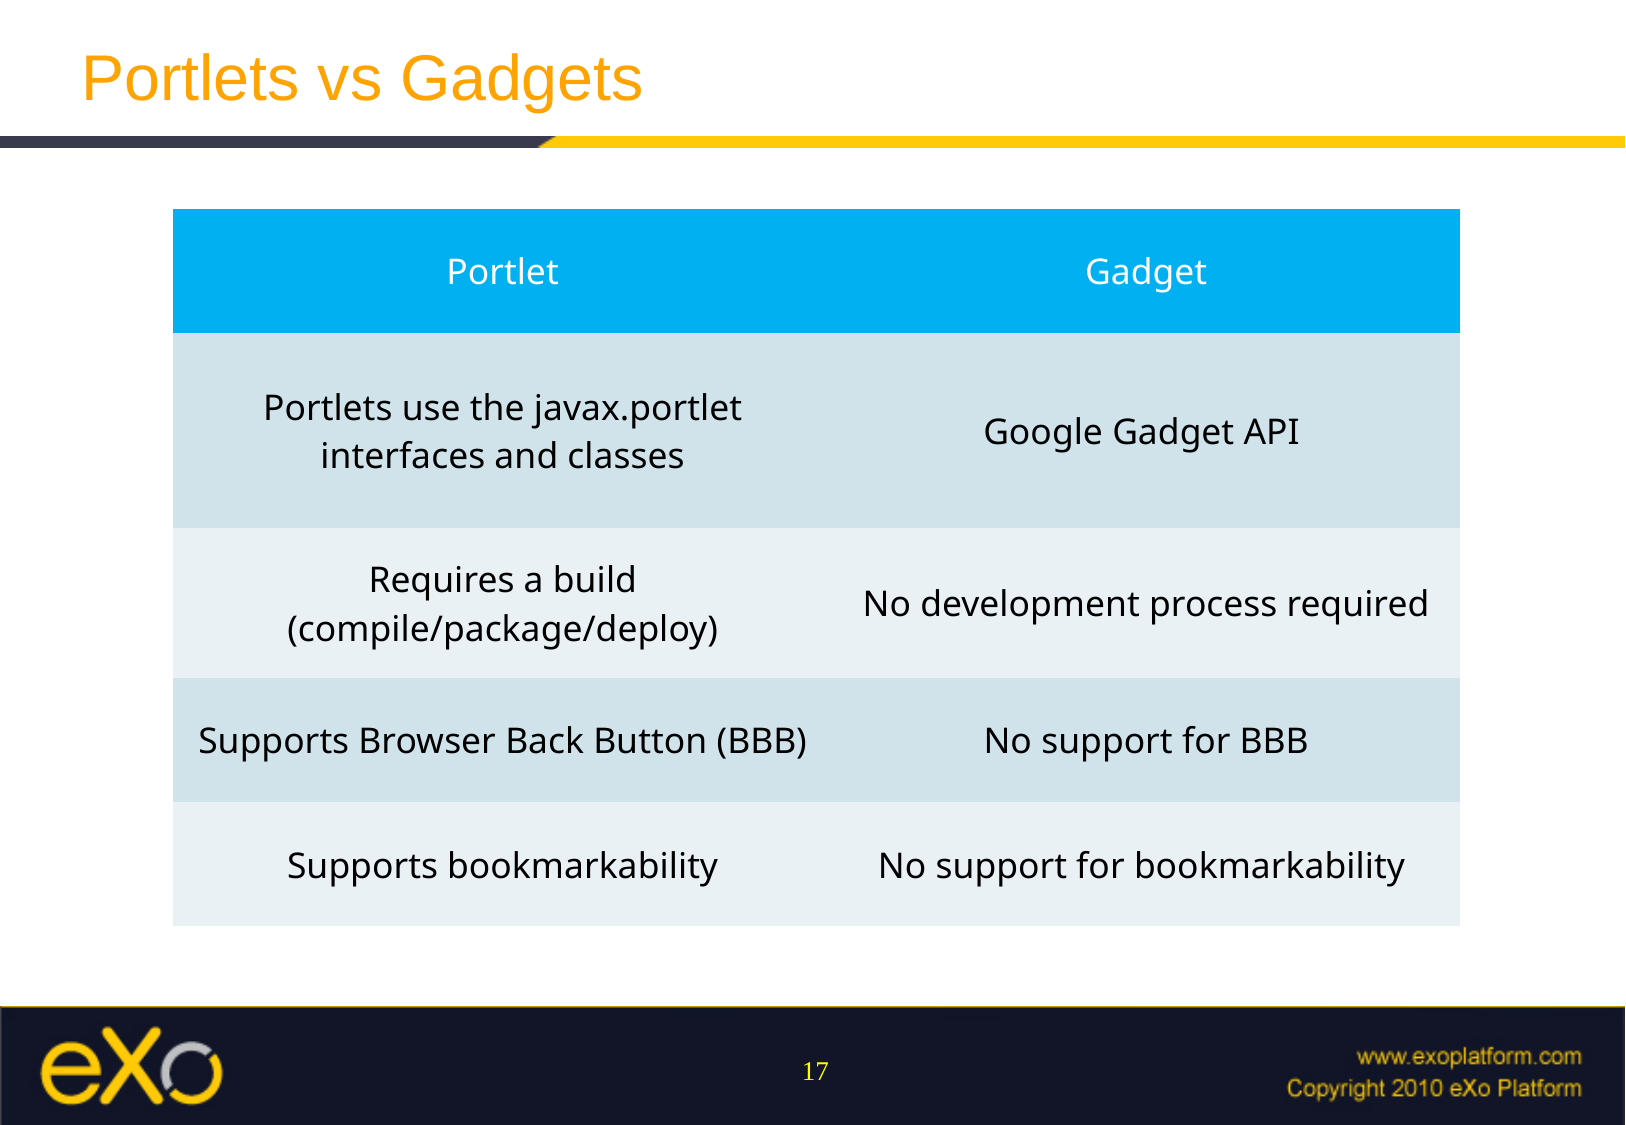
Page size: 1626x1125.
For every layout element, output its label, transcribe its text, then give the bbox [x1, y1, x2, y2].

table_cell Google Gadget API [823, 333, 1460, 528]
picture [0, 1006, 1625, 1125]
table_header Portlet [173, 209, 823, 333]
table_cell Supports bookmarkability [173, 802, 823, 926]
table_cell No support for bookmarkability [823, 802, 1460, 926]
table_cell No support for BBB [823, 678, 1460, 802]
table_header Gadget [823, 209, 1460, 333]
table_cell No development process required [823, 528, 1460, 678]
title Portlets vs Gadgets [81, 39, 1543, 129]
table_cell Supports Browser Back Button (BBB) [173, 678, 823, 802]
table_cell Portlets use the javax.portlet interfaces and classes [173, 333, 823, 528]
picture [0, 136, 1625, 148]
table_cell Requires a build (compile/package/deploy) [173, 528, 823, 678]
